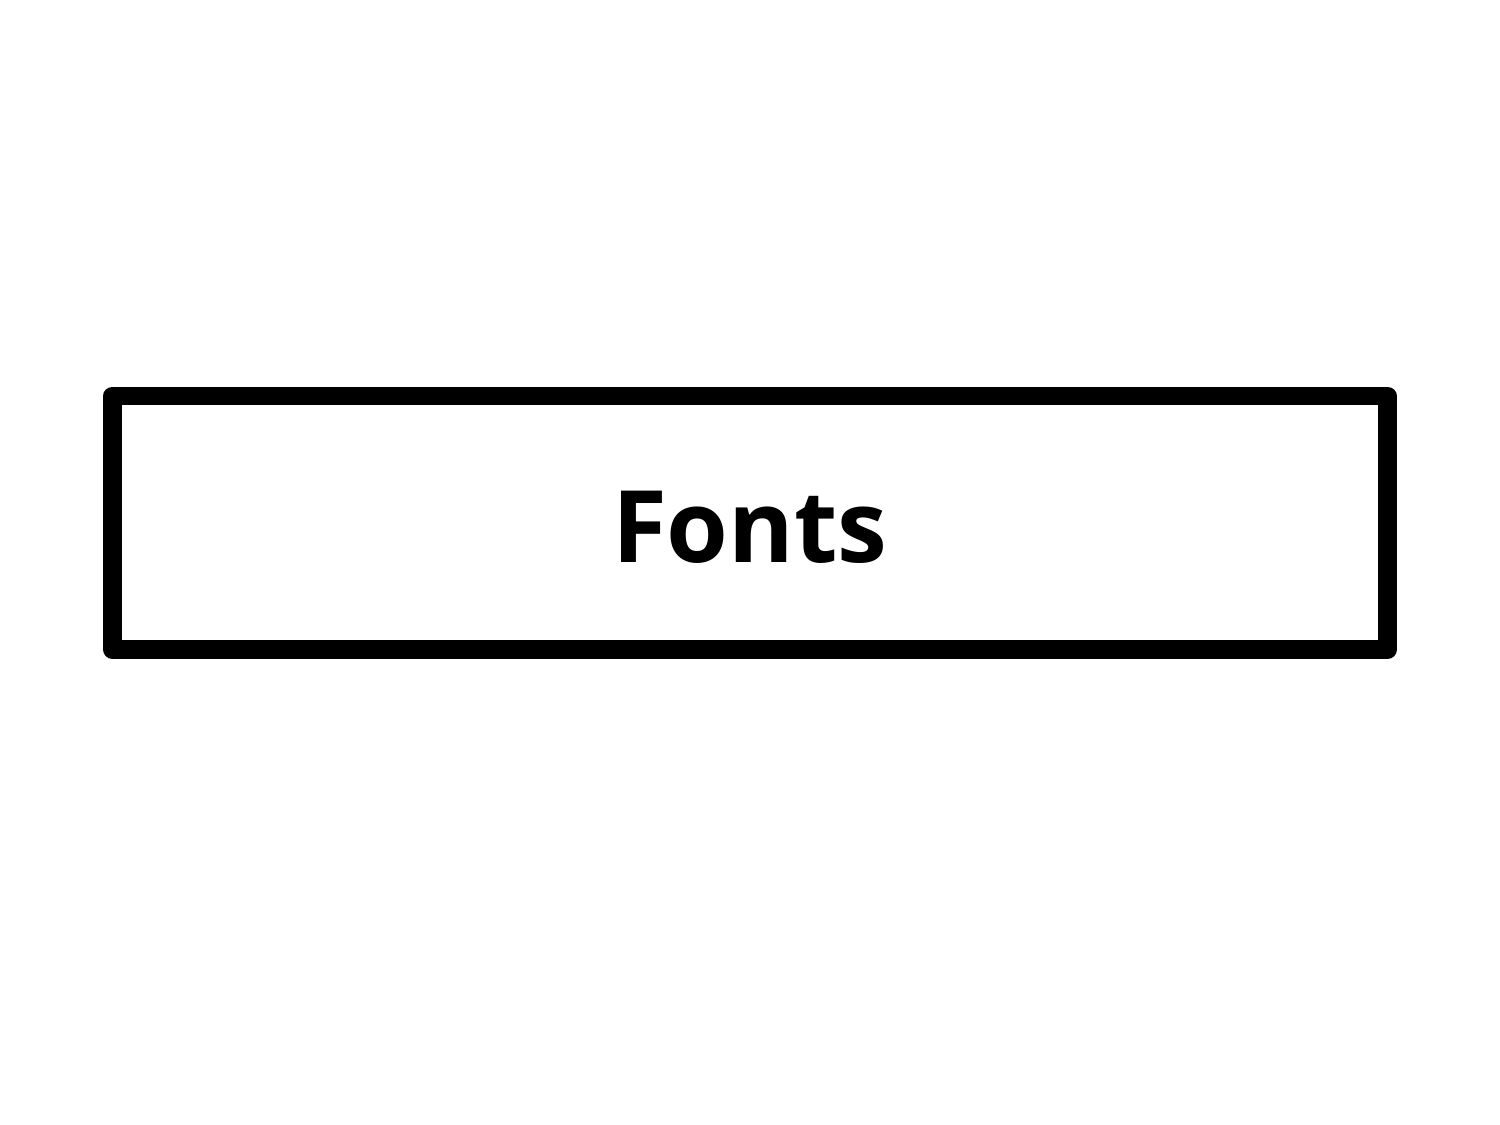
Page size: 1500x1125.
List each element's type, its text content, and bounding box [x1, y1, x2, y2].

title Fonts [112, 396, 1388, 650]
